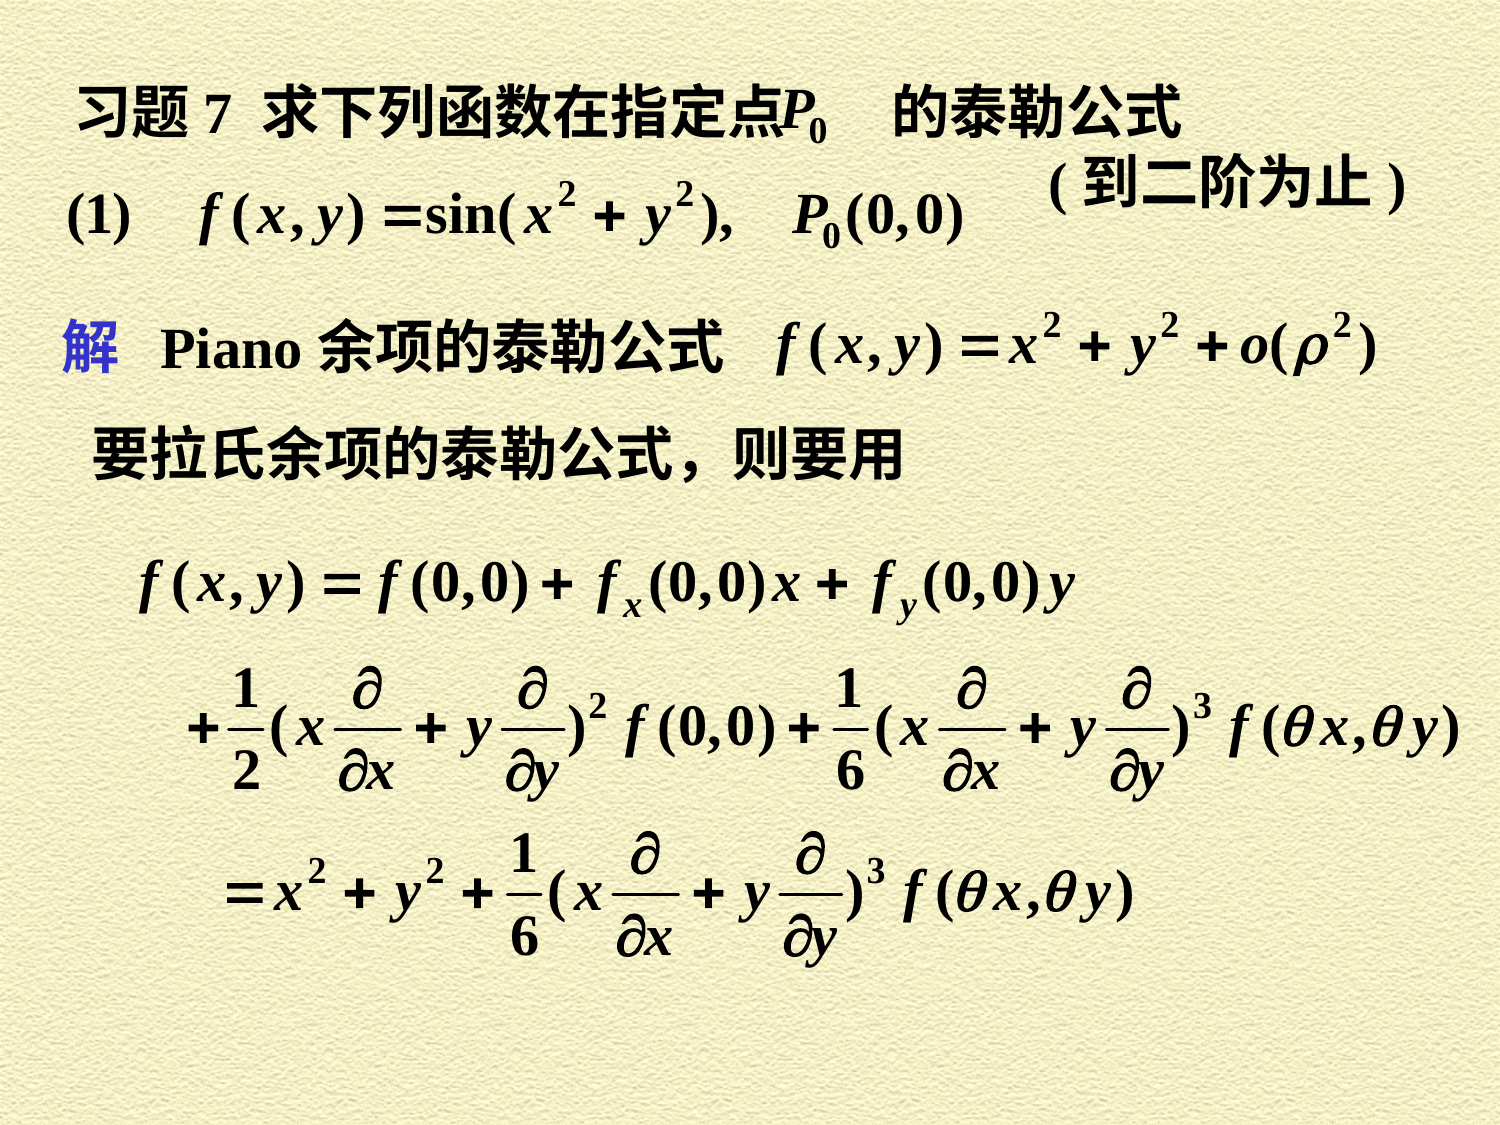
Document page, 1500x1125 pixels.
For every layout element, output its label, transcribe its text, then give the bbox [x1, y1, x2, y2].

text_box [761, 302, 1381, 383]
picture [0, 0, 1500, 1125]
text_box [773, 78, 830, 149]
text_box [218, 822, 1138, 974]
text_box (到二阶为止) [1033, 138, 1459, 293]
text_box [182, 656, 1465, 808]
text_box 习题7 求下列函数在指定点 的泰勒公式 [58, 67, 1447, 153]
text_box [64, 172, 967, 254]
text_box 要拉氏余项的泰勒公式，则要用 [76, 409, 1329, 495]
text_box 解 Piano余项的泰勒公式 [46, 303, 767, 388]
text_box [123, 550, 1083, 631]
